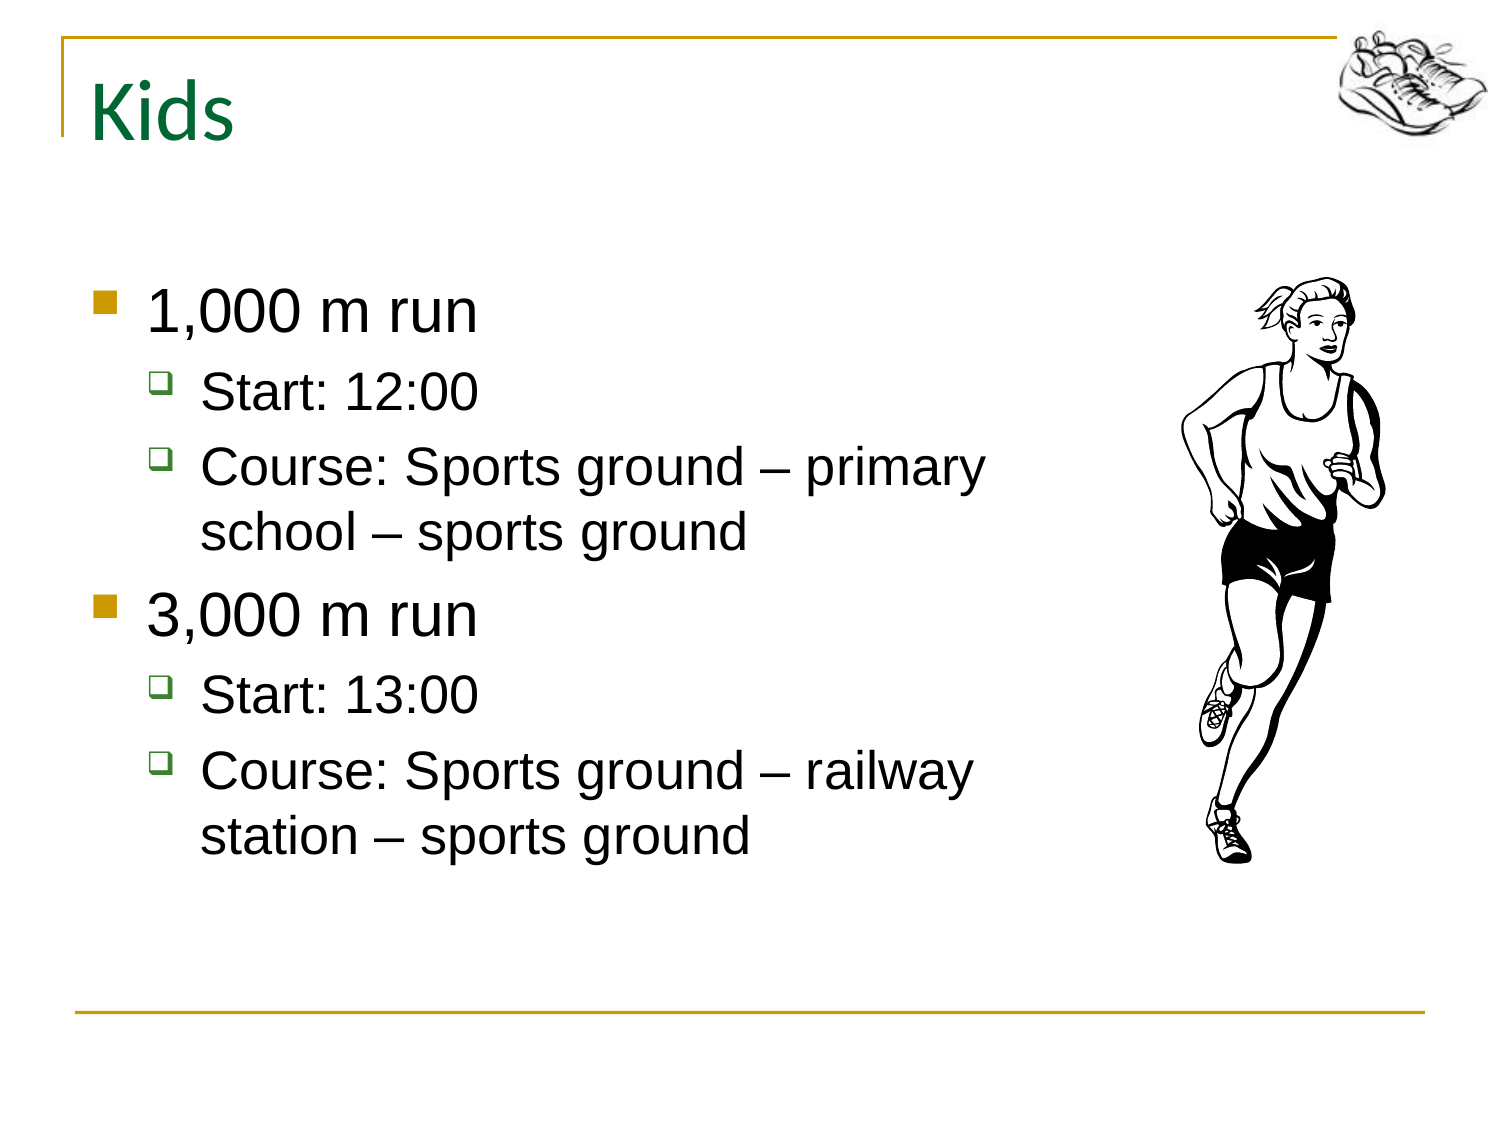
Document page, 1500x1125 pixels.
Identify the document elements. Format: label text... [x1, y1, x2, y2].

list 1,000 m run Start: 12:00 Course: Sports ground – primary school – sports ground 3,000 m run Start: 13:00 Course: Sports ground – railway station – sports ground [74, 262, 1152, 1006]
picture [1337, 9, 1488, 160]
title Kids [74, 45, 1426, 233]
picture [1178, 275, 1389, 866]
